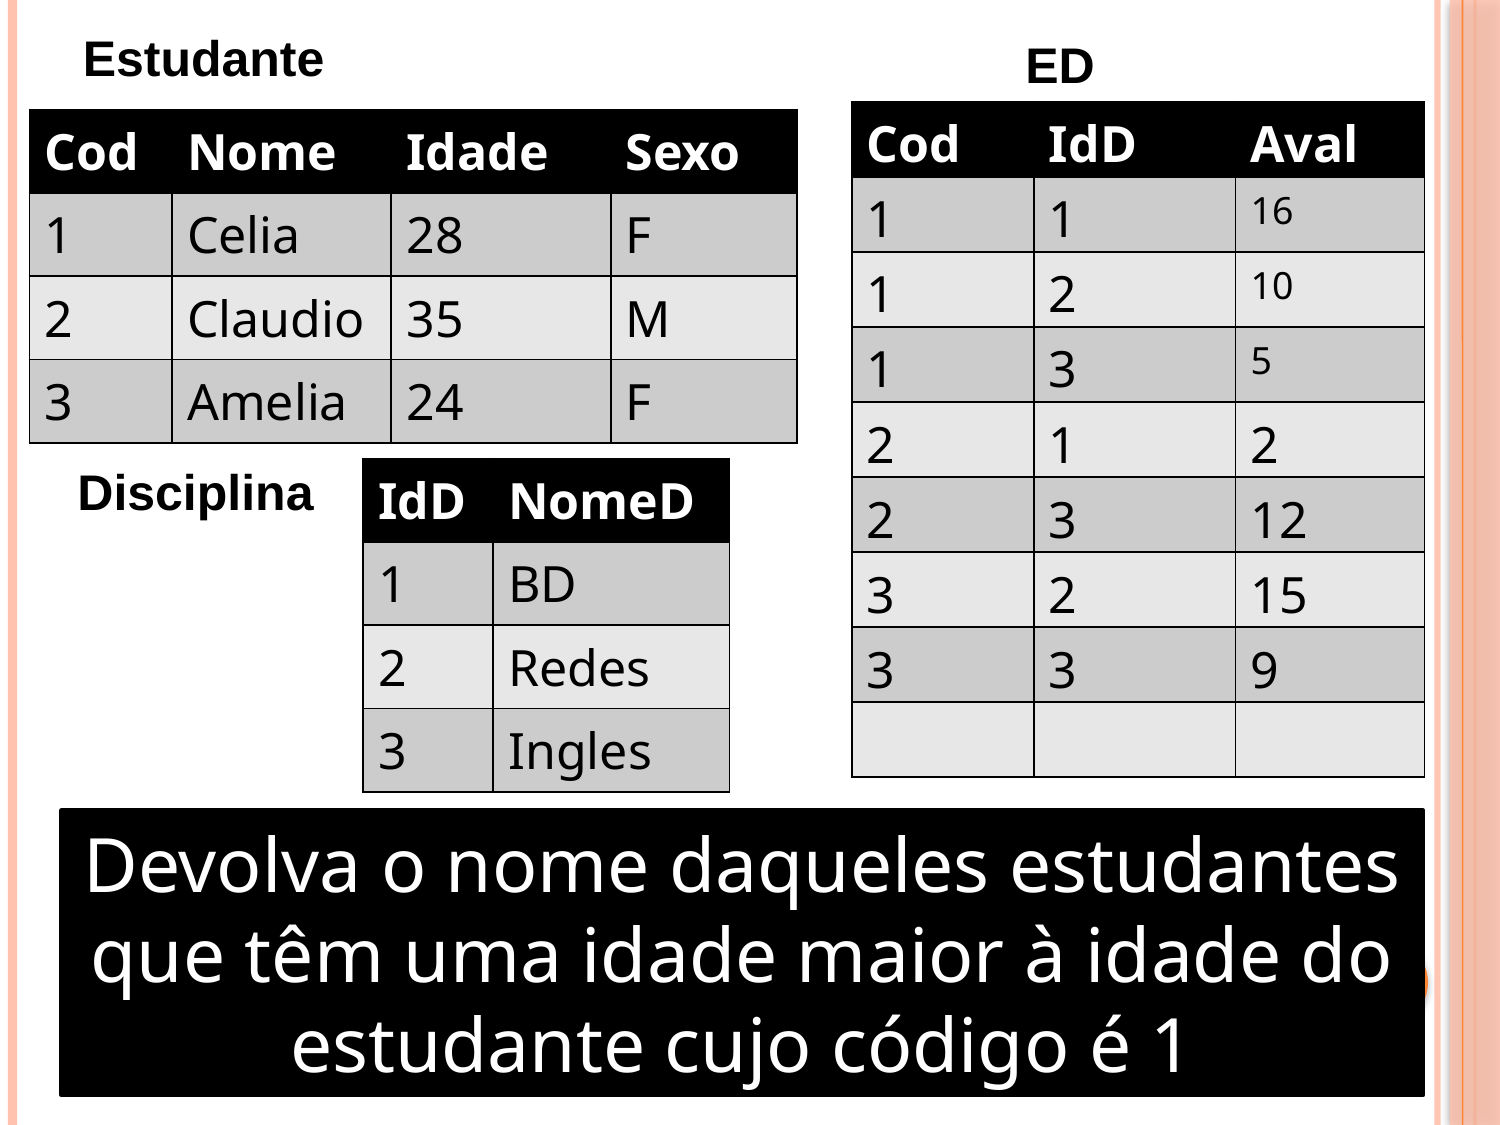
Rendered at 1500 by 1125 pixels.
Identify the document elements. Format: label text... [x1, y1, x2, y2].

table_cell 3 [30, 360, 171, 442]
table_cell 3 [853, 628, 1033, 701]
table_cell 3 [853, 553, 1033, 626]
table_cell 1 [853, 328, 1033, 401]
table_header Cod [30, 110, 171, 192]
table_header Idade [392, 110, 610, 192]
table_header Cod [853, 103, 1033, 176]
table_cell 2 [30, 277, 171, 359]
table_cell 1 [1035, 403, 1235, 476]
text_box Estudante [68, 19, 340, 94]
table_cell 5 [1236, 328, 1424, 401]
text_box ED [1010, 26, 1110, 101]
table_cell 1 [30, 194, 171, 275]
text_box Disciplina [62, 453, 329, 529]
table_cell 3 [1035, 478, 1235, 551]
table_header Aval [1236, 103, 1424, 176]
table_cell 1 [853, 178, 1033, 251]
table_cell 2 [853, 403, 1033, 476]
table_cell Claudio [173, 277, 390, 359]
table_cell Celia [173, 194, 390, 275]
table_cell M [612, 277, 796, 359]
table_cell 2 [1236, 403, 1424, 476]
table_header Nome [173, 110, 390, 192]
table_cell 16 [1236, 178, 1424, 251]
table_cell Amelia [173, 360, 390, 442]
table_cell 2 [1035, 253, 1235, 326]
table_cell BD [494, 543, 729, 624]
table_cell Redes [494, 626, 729, 708]
table_cell 15 [1236, 553, 1424, 626]
table_cell 9 [1236, 628, 1424, 701]
table_cell 2 [364, 626, 492, 708]
table_cell 28 [392, 194, 610, 275]
table_cell 1 [364, 543, 492, 624]
table_cell [1236, 703, 1424, 776]
table_cell 1 [1035, 178, 1235, 251]
table_cell F [612, 360, 796, 442]
table_cell 3 [1035, 328, 1235, 401]
table_header IdD [364, 459, 492, 541]
table_cell Ingles [494, 709, 729, 791]
table_cell 2 [853, 478, 1033, 551]
table_header IdD [1035, 103, 1235, 176]
table_cell 1 [853, 253, 1033, 326]
table_cell 24 [392, 360, 610, 442]
table_cell 10 [1236, 253, 1424, 326]
table_cell 3 [364, 709, 492, 791]
table_header NomeD [494, 459, 729, 541]
table_cell 12 [1236, 478, 1424, 551]
table_cell 35 [392, 277, 610, 359]
text_box Devolva o nome daqueles estudantes que têm uma idade maior à idade do estudante cujo código é 1 [59, 808, 1425, 1097]
table_cell [853, 703, 1033, 776]
table_cell [1035, 703, 1235, 776]
table_header Sexo [612, 110, 796, 192]
table_cell 3 [1035, 628, 1235, 701]
table_cell 2 [1035, 553, 1235, 626]
table_cell F [612, 194, 796, 275]
